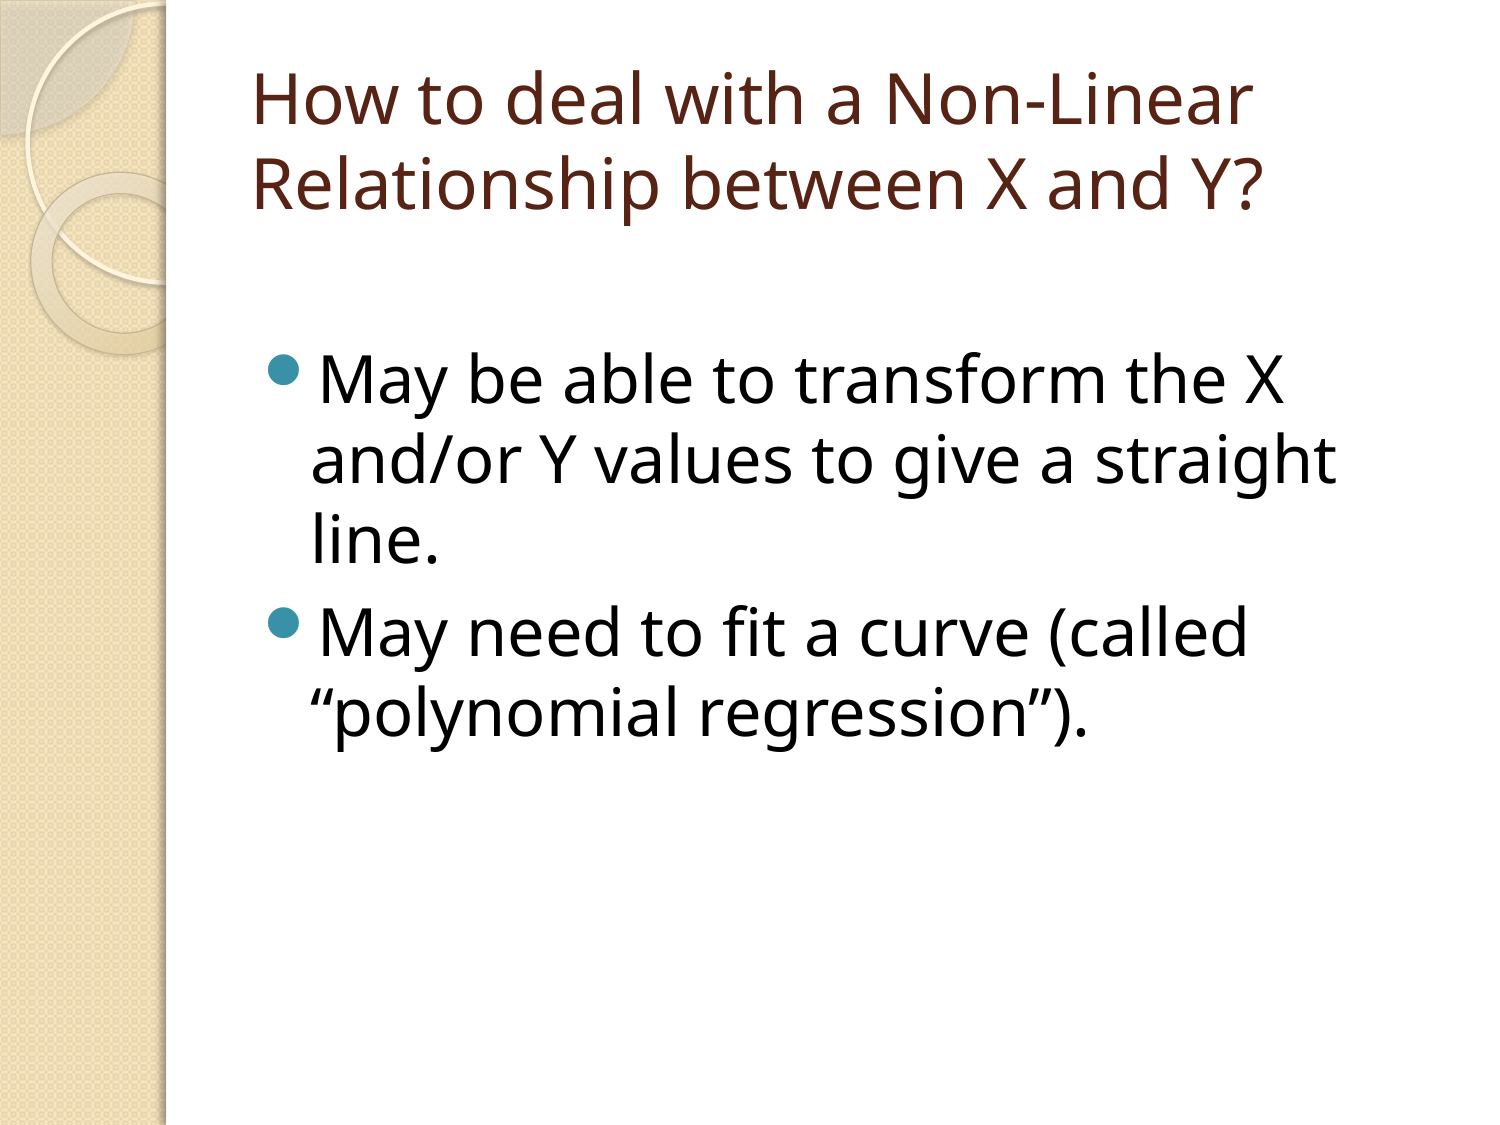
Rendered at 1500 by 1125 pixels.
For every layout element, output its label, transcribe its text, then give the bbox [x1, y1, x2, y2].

list May be able to transform the X and/or Y values to give a straight line. May need to fit a curve (called “polynomial regression”). [235, 237, 1466, 1025]
title How to deal with a Non-Linear Relationship between X and Y? [235, 45, 1466, 233]
